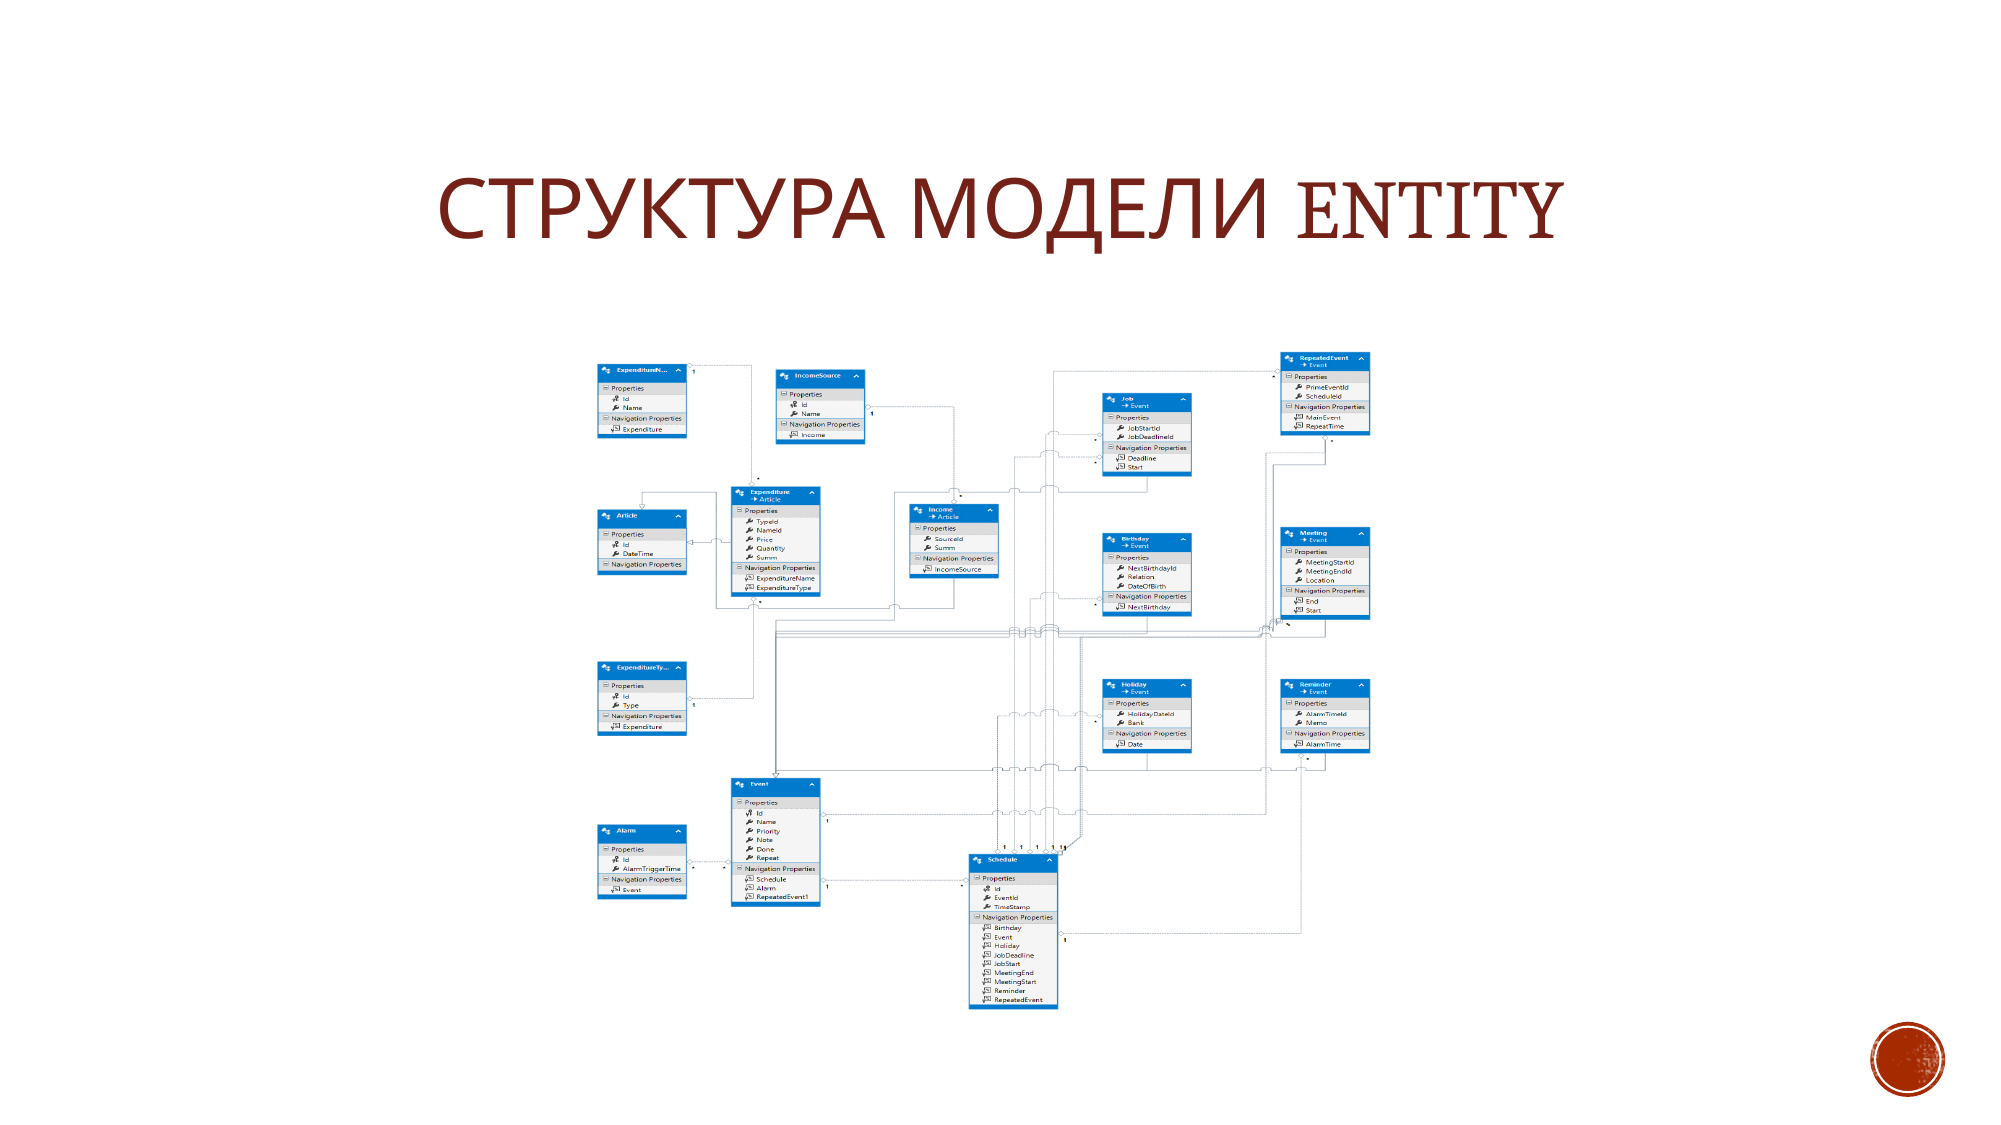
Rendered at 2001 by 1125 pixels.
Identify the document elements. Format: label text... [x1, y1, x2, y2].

title Структура модели entity [175, 79, 1826, 344]
picture [591, 347, 1375, 1013]
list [594, 350, 1373, 1011]
